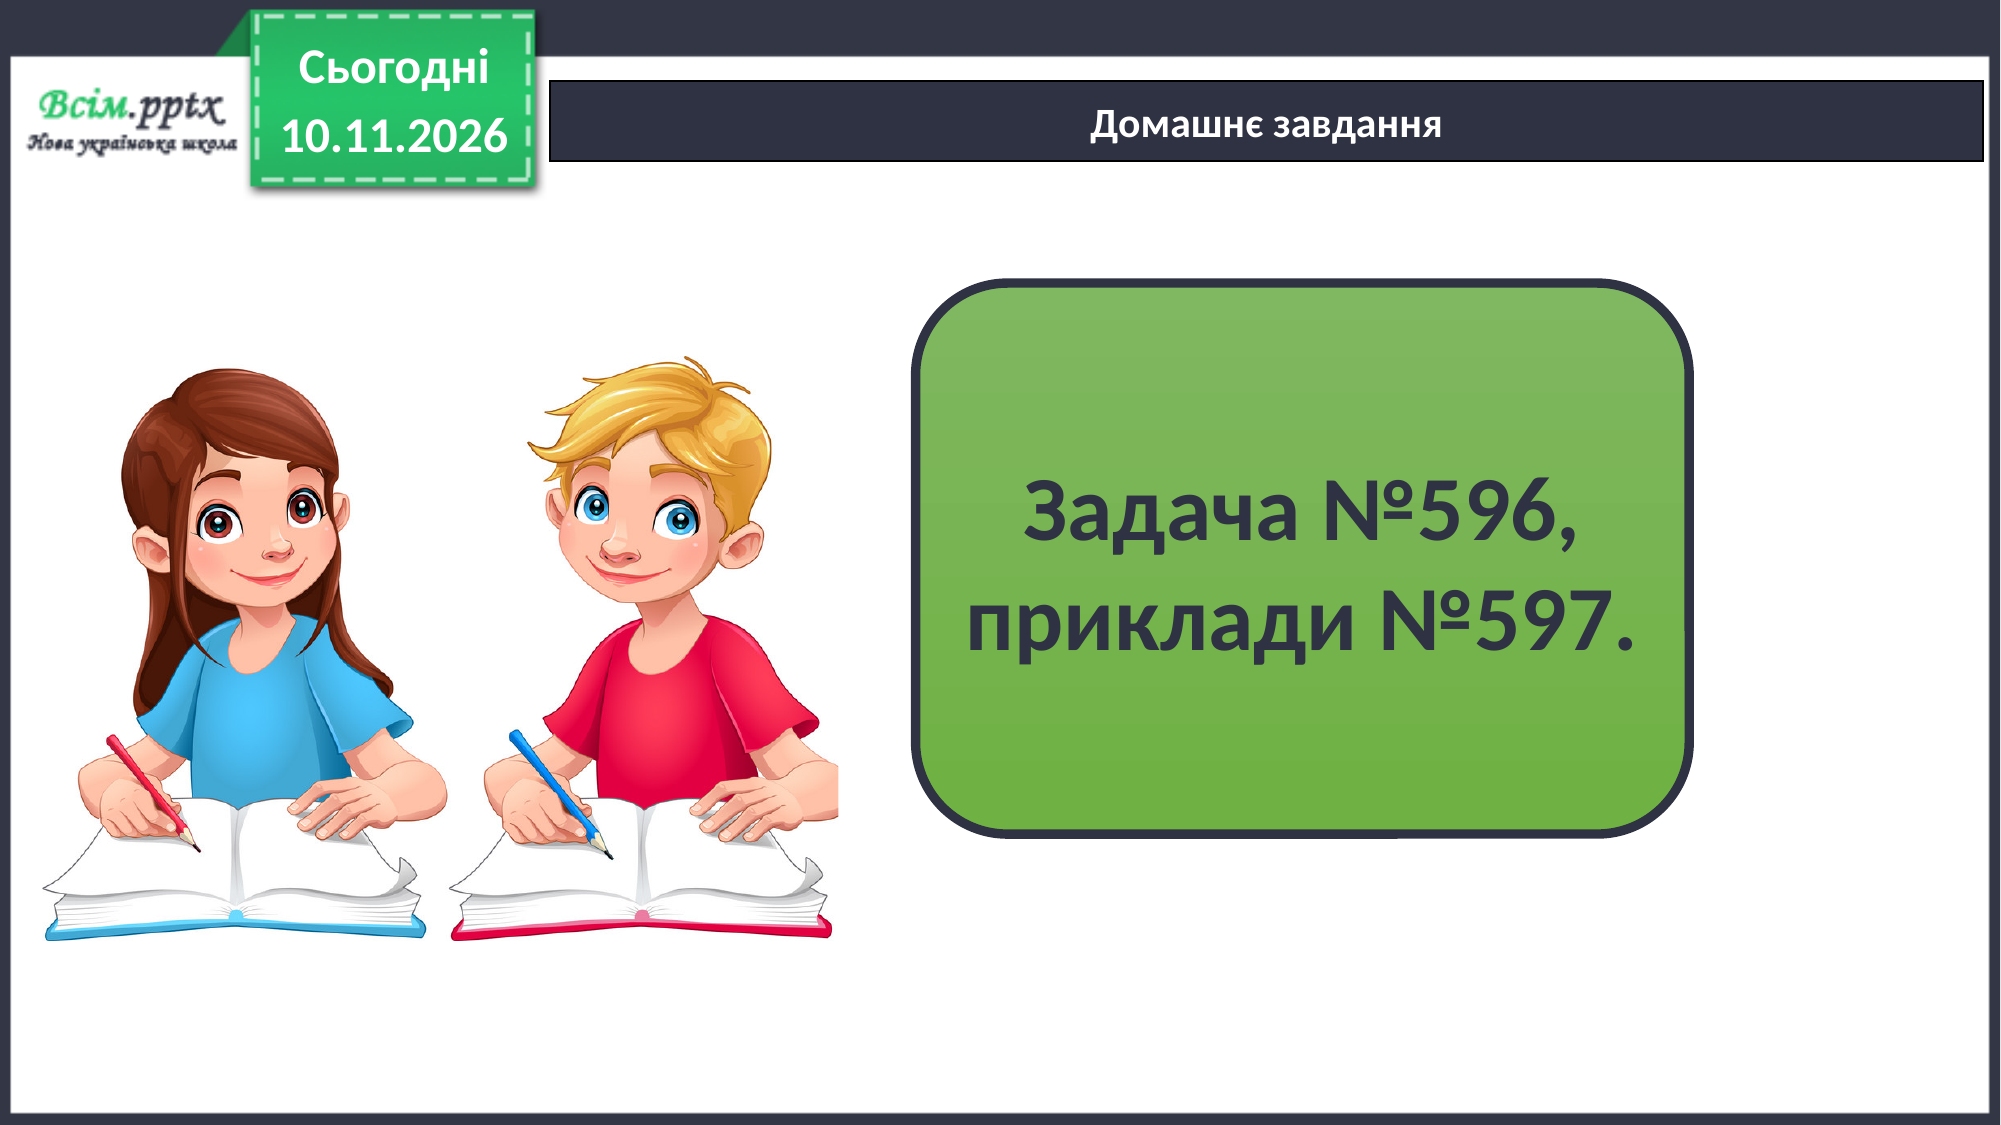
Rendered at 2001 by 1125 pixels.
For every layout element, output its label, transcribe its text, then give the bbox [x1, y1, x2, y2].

text_box 25.04.2022 [263, 101, 524, 164]
text_box Задача №596, приклади №597. [915, 282, 1690, 835]
picture [0, 0, 2001, 1125]
text_box Домашнє завдання [549, 80, 1984, 162]
text_box Сьогодні [284, 26, 535, 101]
